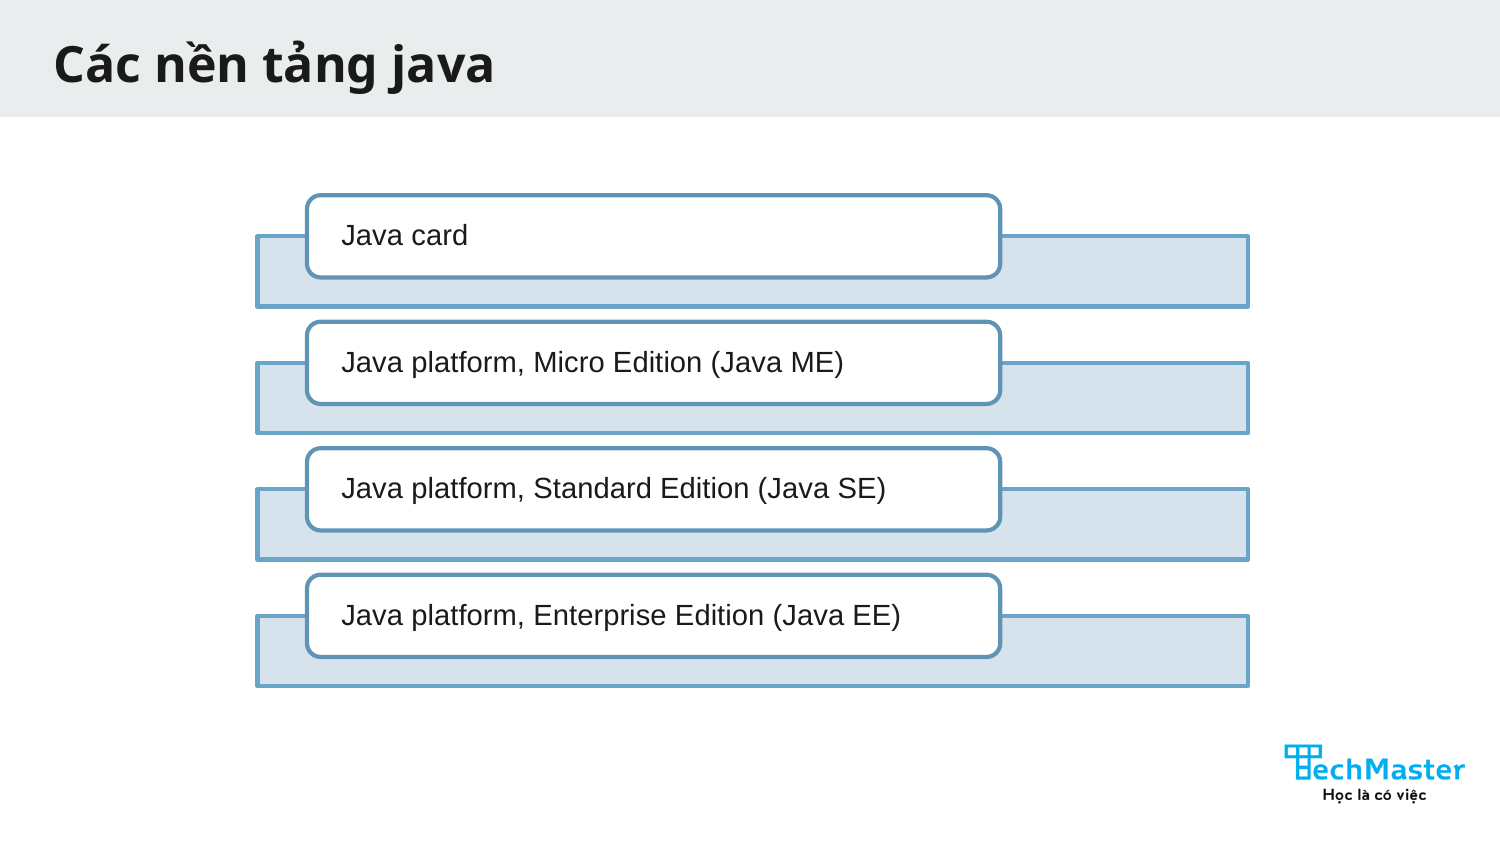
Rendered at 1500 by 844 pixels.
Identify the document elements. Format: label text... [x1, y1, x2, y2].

picture [1282, 741, 1468, 807]
title Các nền tảng java [38, 17, 1467, 106]
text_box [257, 187, 1249, 694]
